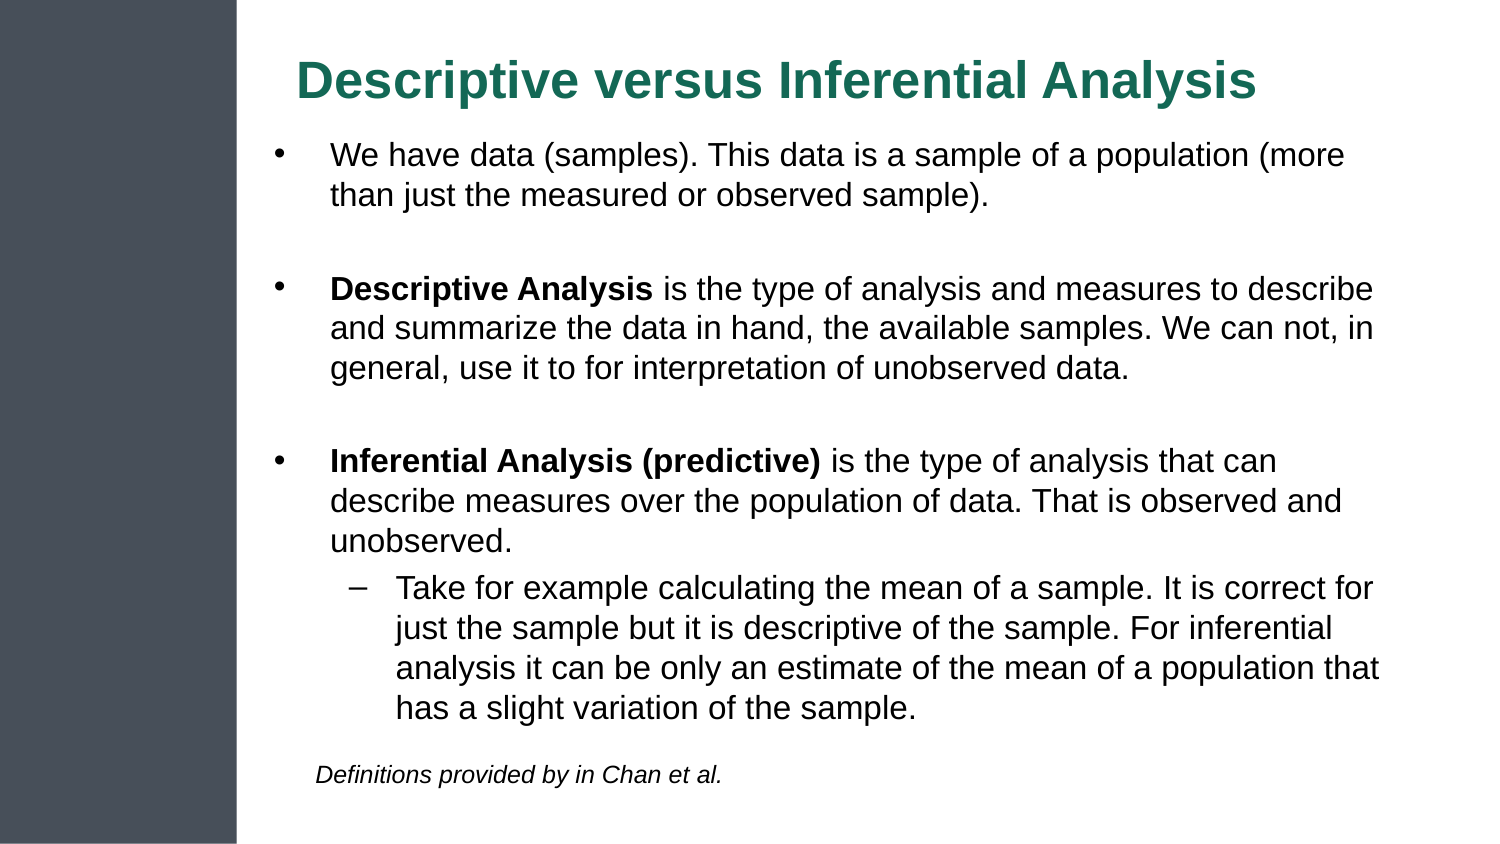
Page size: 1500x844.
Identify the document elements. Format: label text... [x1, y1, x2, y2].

list We have data (samples). This data is a sample of a population (more than just the measured or observed sample). Descriptive Analysis is the type of analysis and measures to describe and summarize the data in hand, the available samples. We can not, in general, use it to for interpretation of unobserved data. Inferential Analysis (predictive) is the type of analysis that can describe measures over the population of data. That is observed and unobserved. Take for example calculating the mean of a sample. It is correct for just the sample but it is descriptive of the sample. For inferential analysis it can be only an estimate of the mean of a population that has a slight variation of the sample. [258, 126, 1403, 751]
title Descriptive versus Inferential Analysis [281, 33, 1320, 121]
picture [0, 0, 1500, 844]
text_box Definitions provided by in Chan et al. [300, 751, 741, 797]
